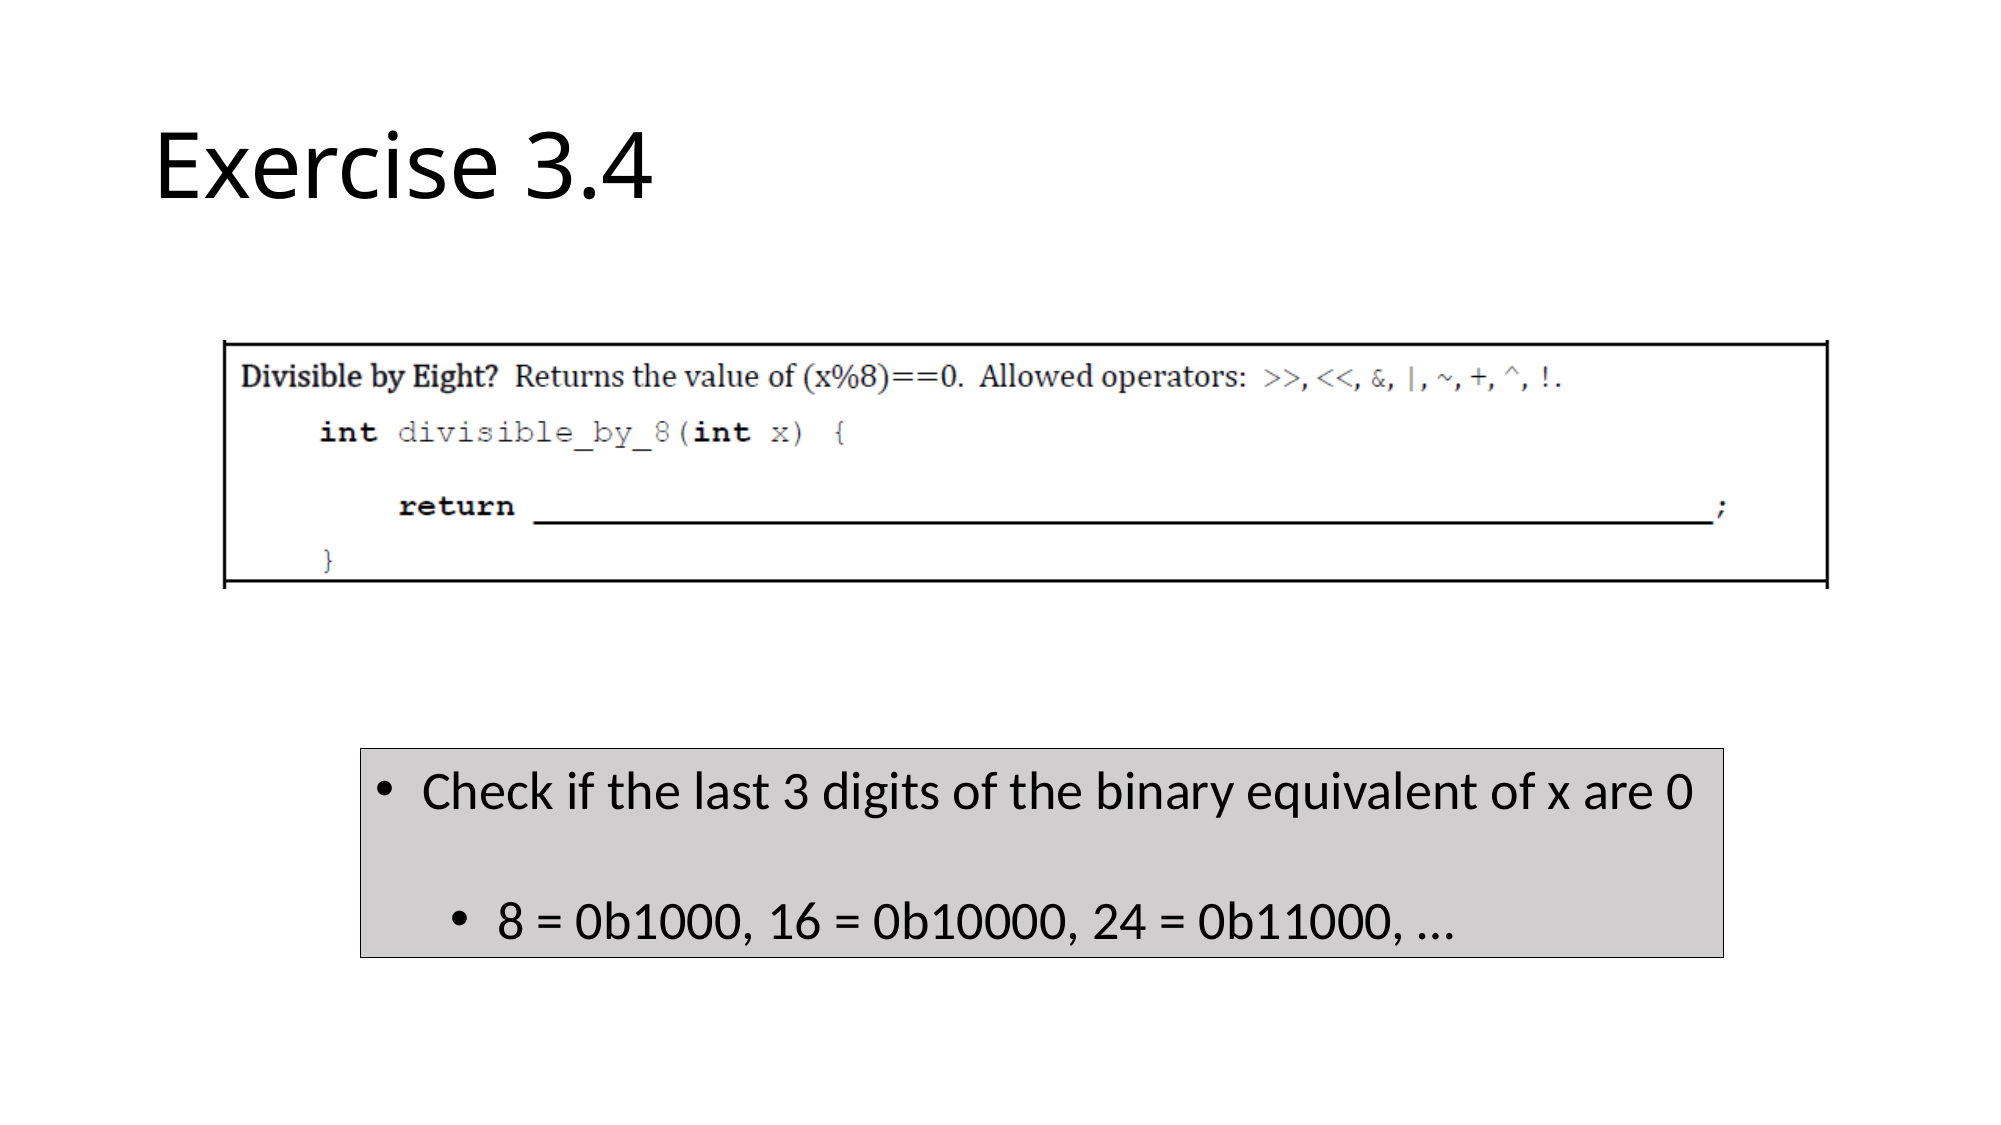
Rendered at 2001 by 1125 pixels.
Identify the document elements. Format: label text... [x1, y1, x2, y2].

title Exercise 3.4 [137, 59, 1863, 278]
text_box Check if the last 3 digits of the binary equivalent of x are 0 8 = 0b1000, 16 = 0b10000, 24 = 0b11000, … [360, 748, 1724, 958]
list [217, 340, 1837, 589]
